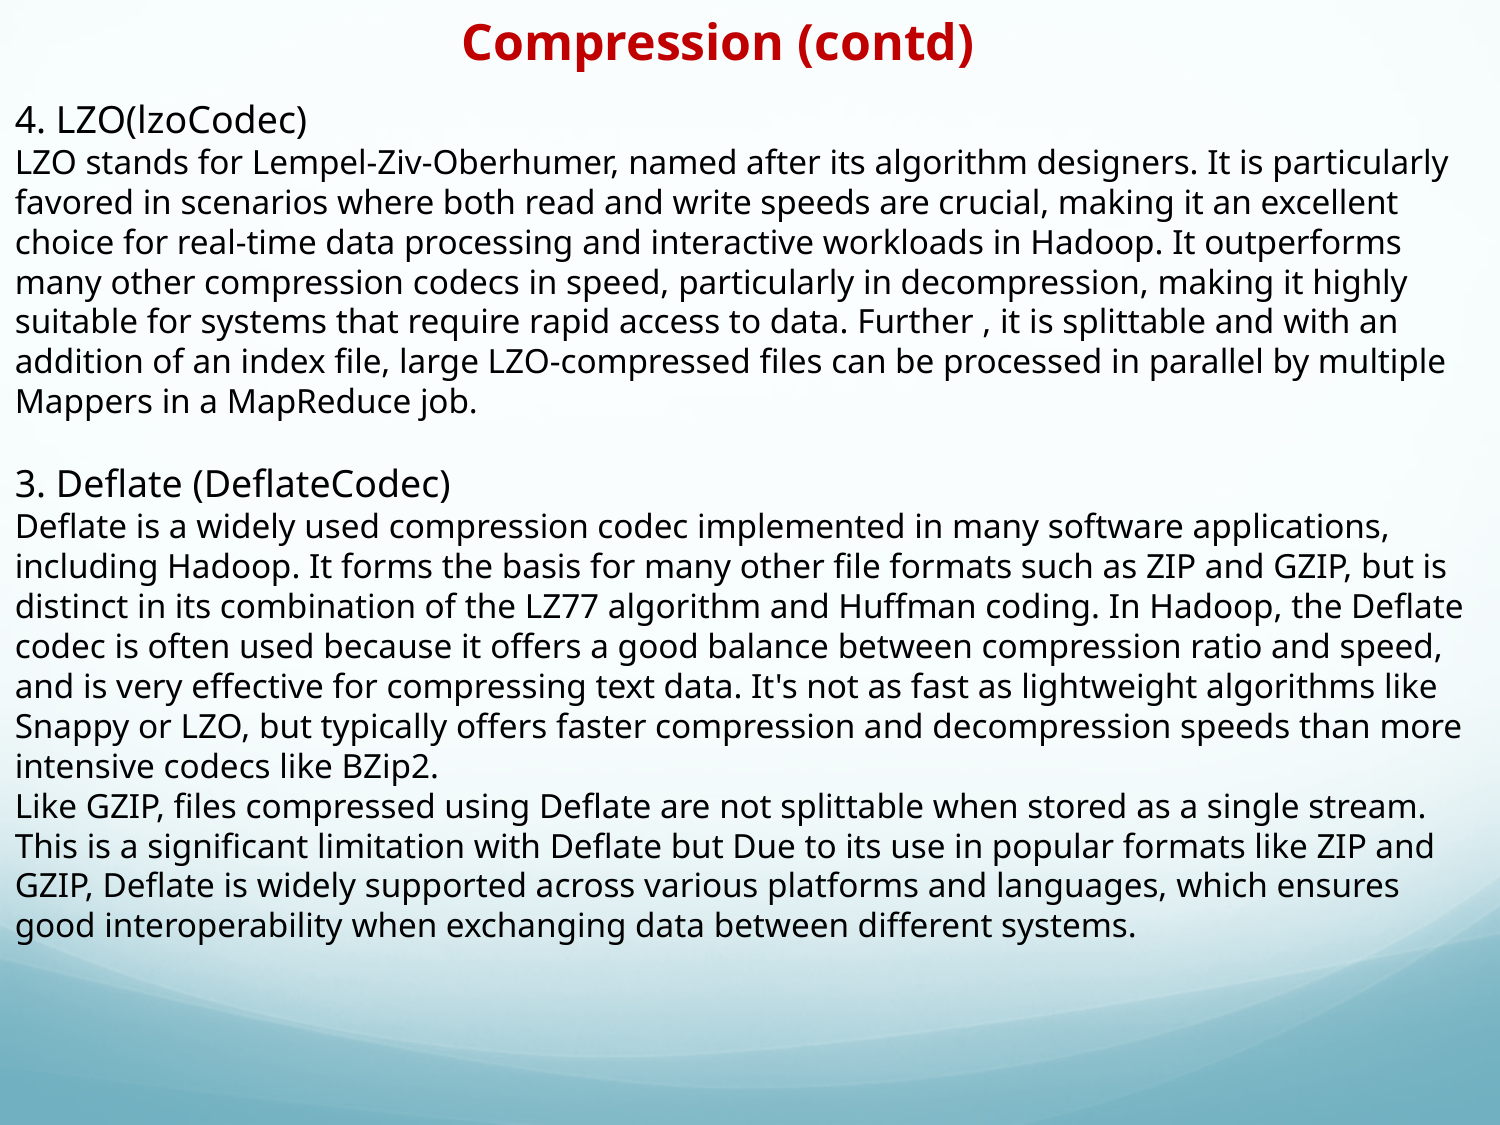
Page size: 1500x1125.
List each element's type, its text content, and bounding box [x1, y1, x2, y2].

text_box 4. LZO(lzoCodec) LZO stands for Lempel-Ziv-Oberhumer, named after its algorithm designers. It is particularly favored in scenarios where both read and write speeds are crucial, making it an excellent choice for real-time data processing and interactive workloads in Hadoop. It outperforms many other compression codecs in speed, particularly in decompression, making it highly suitable for systems that require rapid access to data. Further , it is splittable and with an addition of an index file, large LZO-compressed files can be processed in parallel by multiple Mappers in a MapReduce job. 3. Deflate (DeflateCodec) Deflate is a widely used compression codec implemented in many software applications, including Hadoop. It forms the basis for many other file formats such as ZIP and GZIP, but is distinct in its combination of the LZ77 algorithm and Huffman coding. In Hadoop, the Deflate codec is often used because it offers a good balance between compression ratio and speed, and is very effective for compressing text data. It's not as fast as lightweight algorithms like Snappy or LZO, but typically offers faster compression and decompression speeds than more intensive codecs like BZip2. Like GZIP, files compressed using Deflate are not splittable when stored as a single stream. This is a significant limitation with Deflate but Due to its use in popular formats like ZIP and GZIP, Deflate is widely supported across various platforms and languages, which ensures good interoperability when exchanging data between different systems. [0, 88, 1500, 952]
text_box Compression (contd) [446, 2, 1113, 78]
